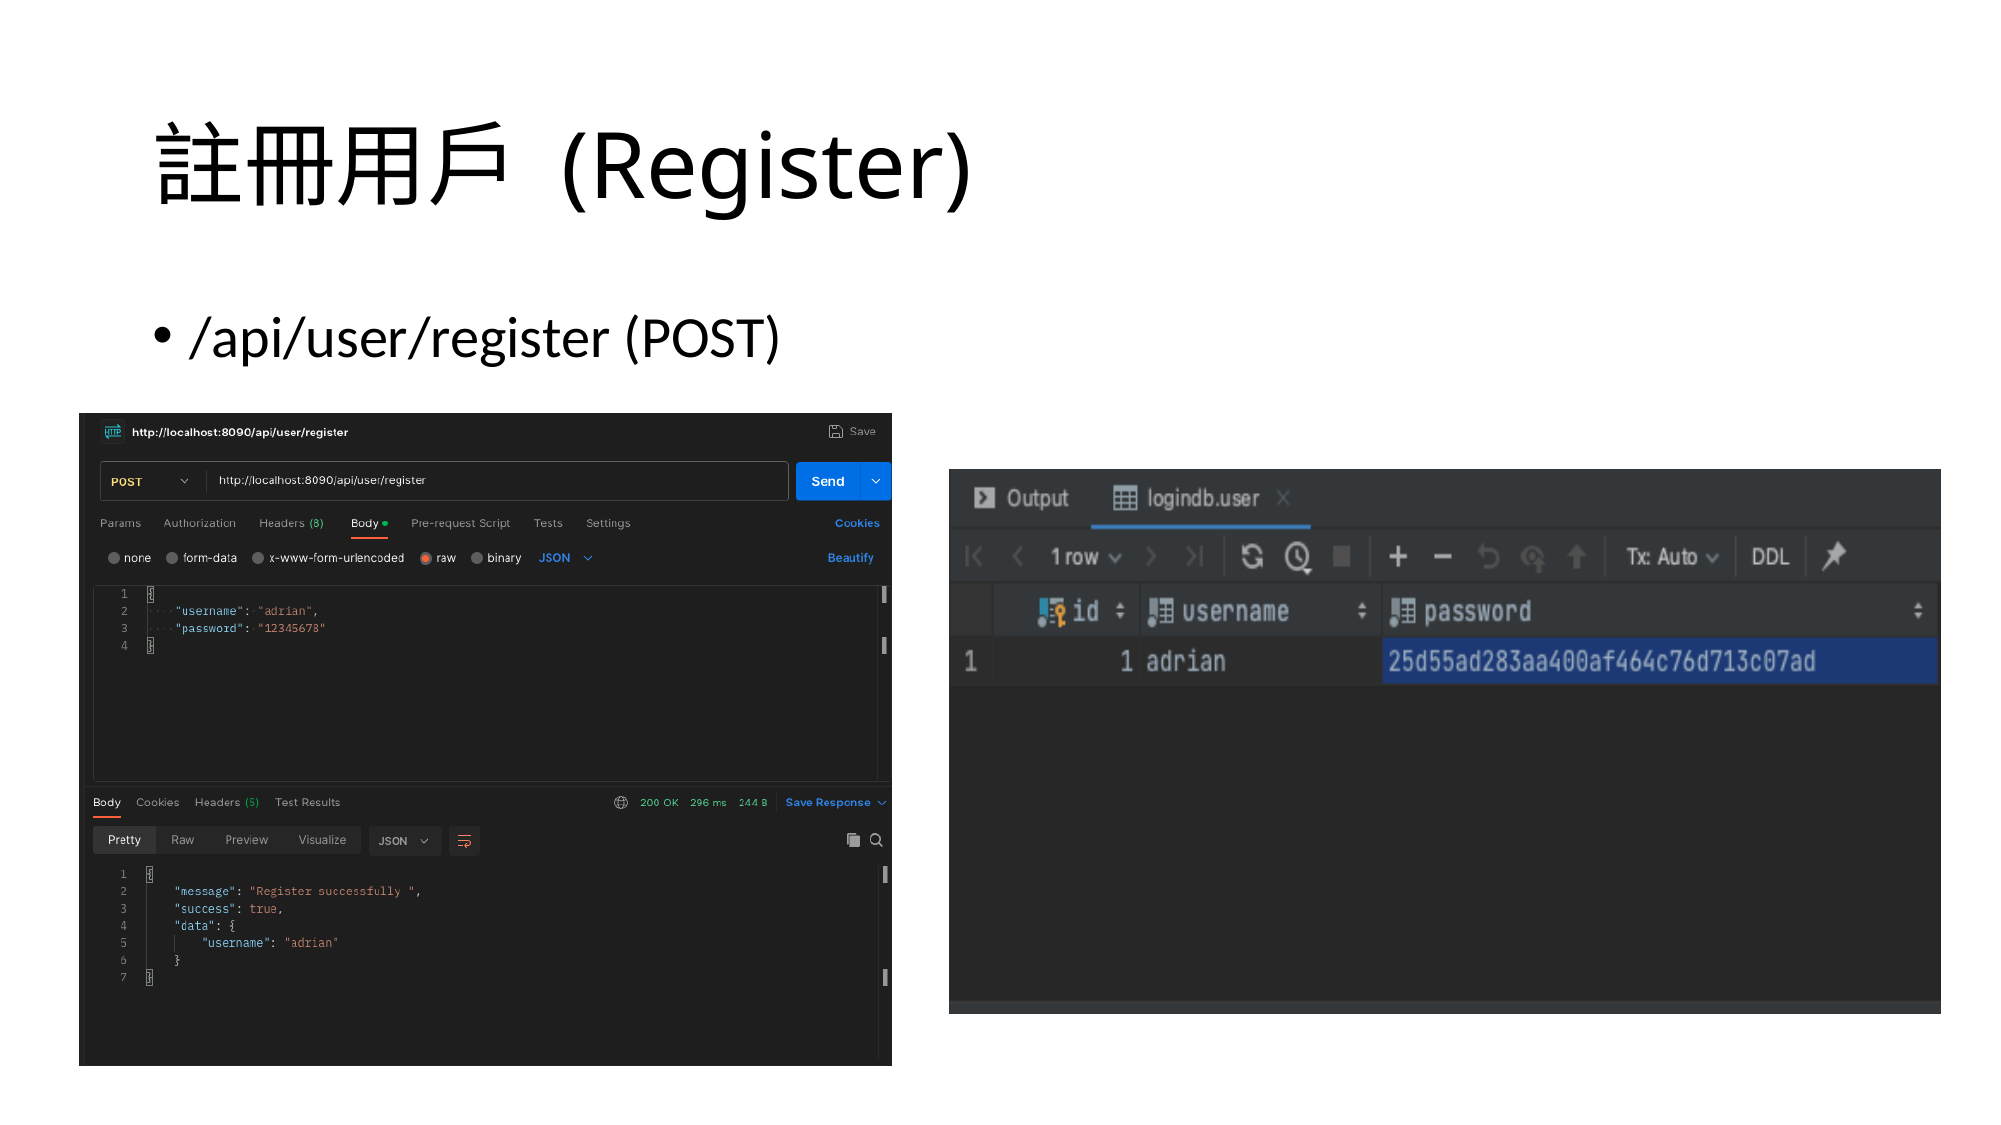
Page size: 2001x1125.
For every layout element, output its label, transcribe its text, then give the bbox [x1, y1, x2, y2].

picture [79, 413, 892, 1066]
list /api/user/register (POST) [137, 299, 1863, 1014]
title 註冊用戶 (Register) [137, 59, 1863, 278]
picture [949, 469, 1941, 1014]
